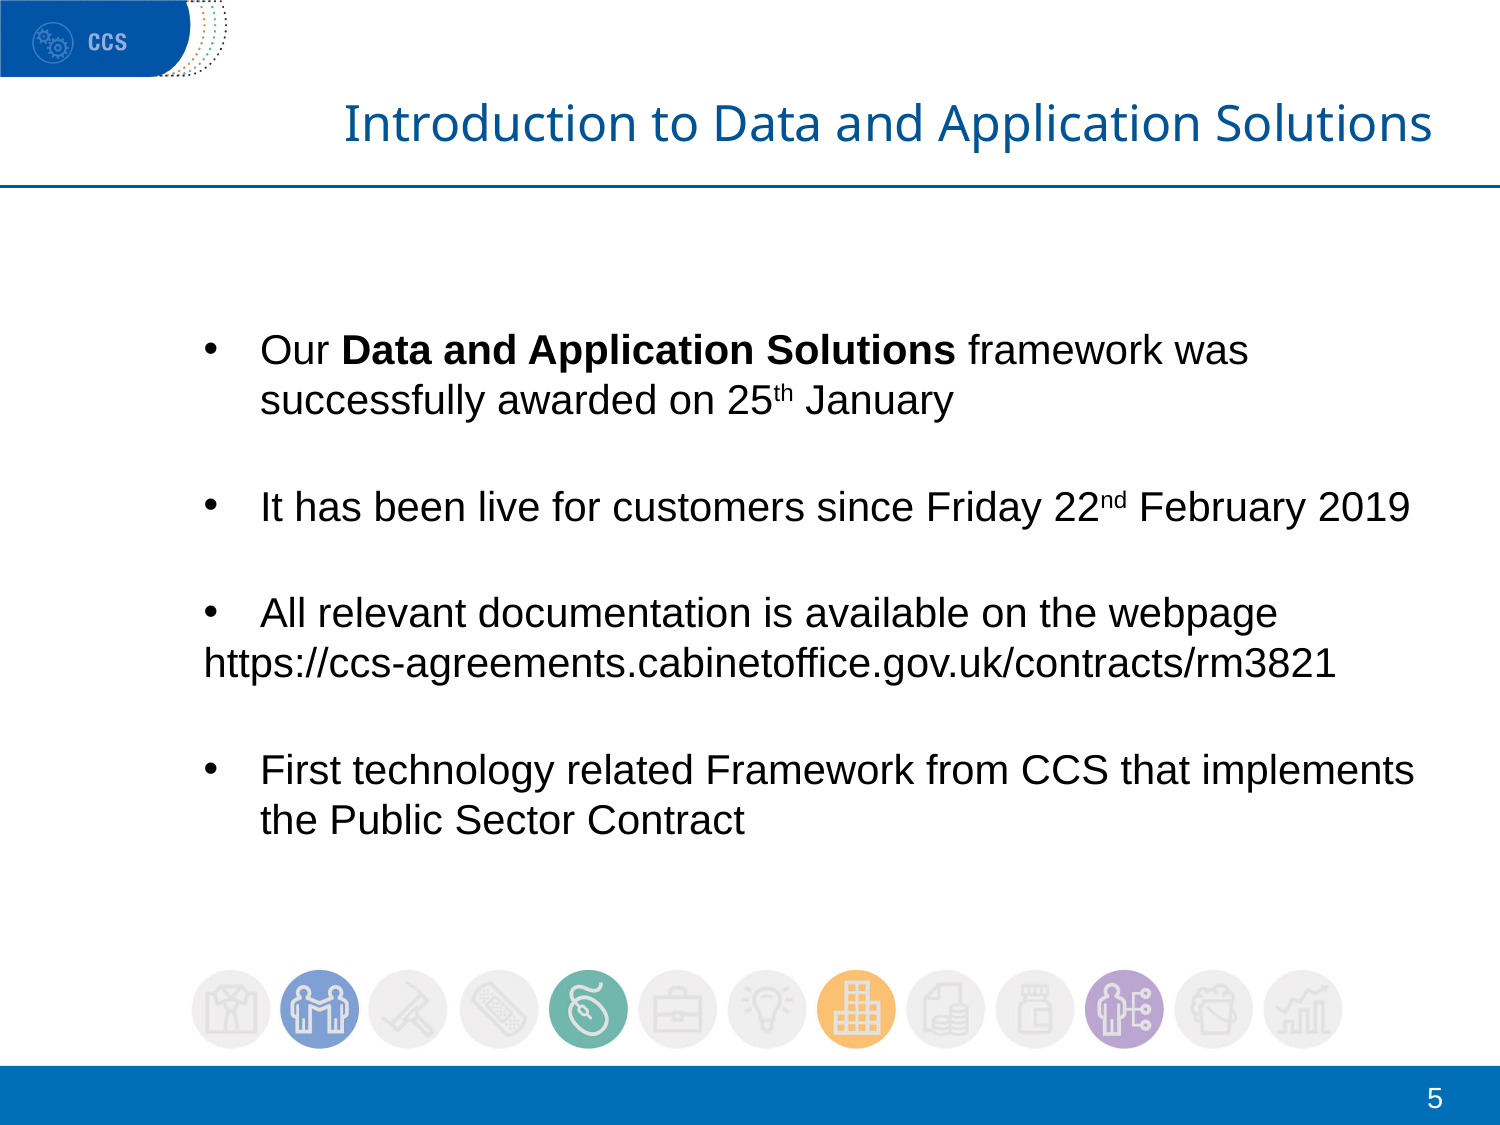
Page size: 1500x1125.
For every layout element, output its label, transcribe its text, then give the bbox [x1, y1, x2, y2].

text_box It has been live for customers since Friday 22nd February 2019 [188, 472, 1477, 537]
picture [149, 959, 1367, 1061]
picture [0, 0, 241, 77]
text_box Introduction to Data and Application Solutions [243, 76, 1449, 166]
text_box All relevant documentation is available on the webpage https://ccs-agreements.cabinetoffice.gov.uk/contracts/rm3821 [188, 578, 1441, 694]
text_box First technology related Framework from CCS that implements the Public Sector Contract [188, 735, 1441, 851]
text_box 5 [1412, 1072, 1459, 1123]
text_box Our Data and Application Solutions framework was successfully awarded on 25th January [188, 315, 1381, 431]
